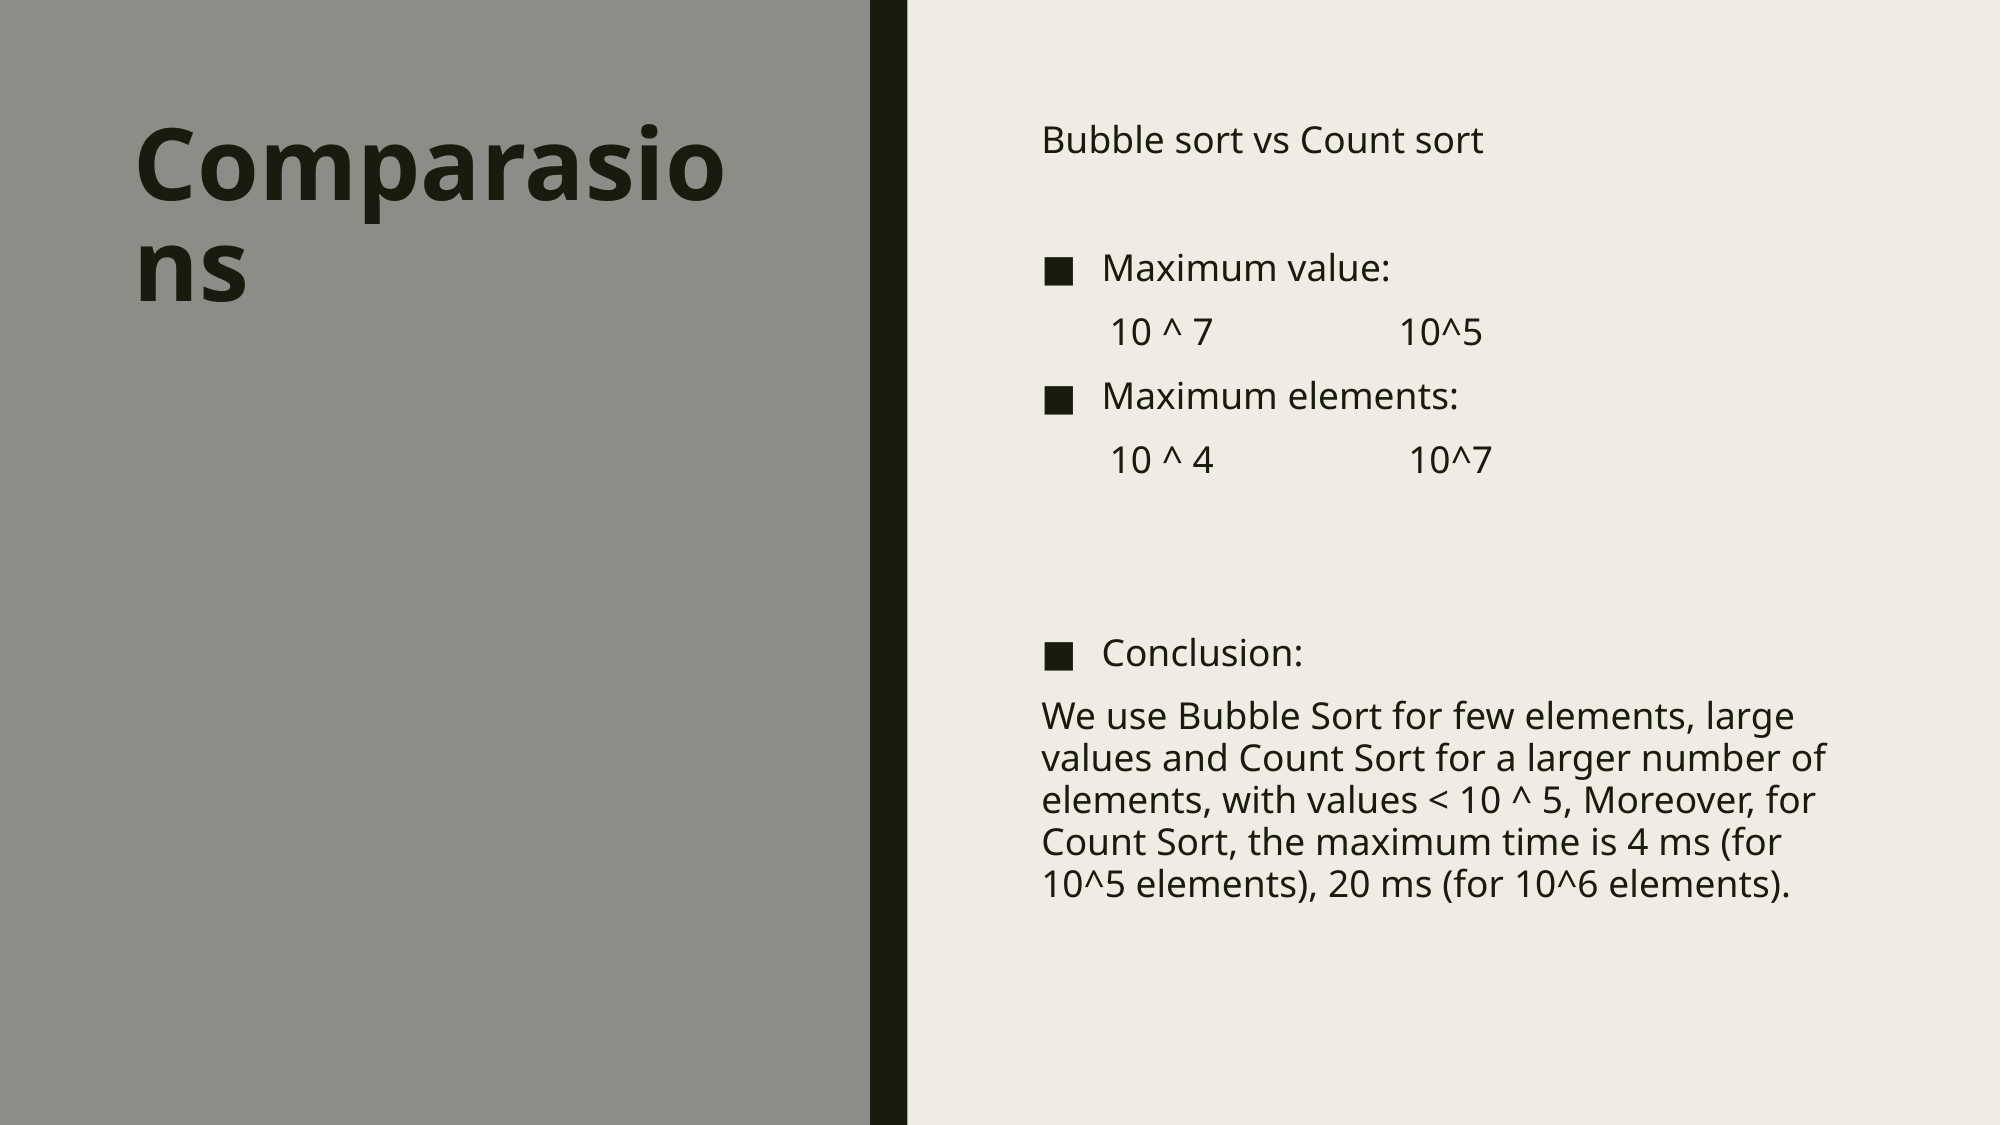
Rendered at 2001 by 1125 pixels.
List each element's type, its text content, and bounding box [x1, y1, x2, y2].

list Bubble sort vs Count sort Maximum value: 10 ^ 7 10^5 Maximum elements: 10 ^ 4 10^7 Conclusion: We use Bubble Sort for few elements, large values and Count Sort for a larger number of elements, with values < 10 ^ 5, Moreover, for Count Sort, the maximum time is 4 ms (for 10^5 elements), 20 ms (for 10^6 elements). [1026, 112, 1882, 962]
title Comparasions [118, 112, 786, 467]
